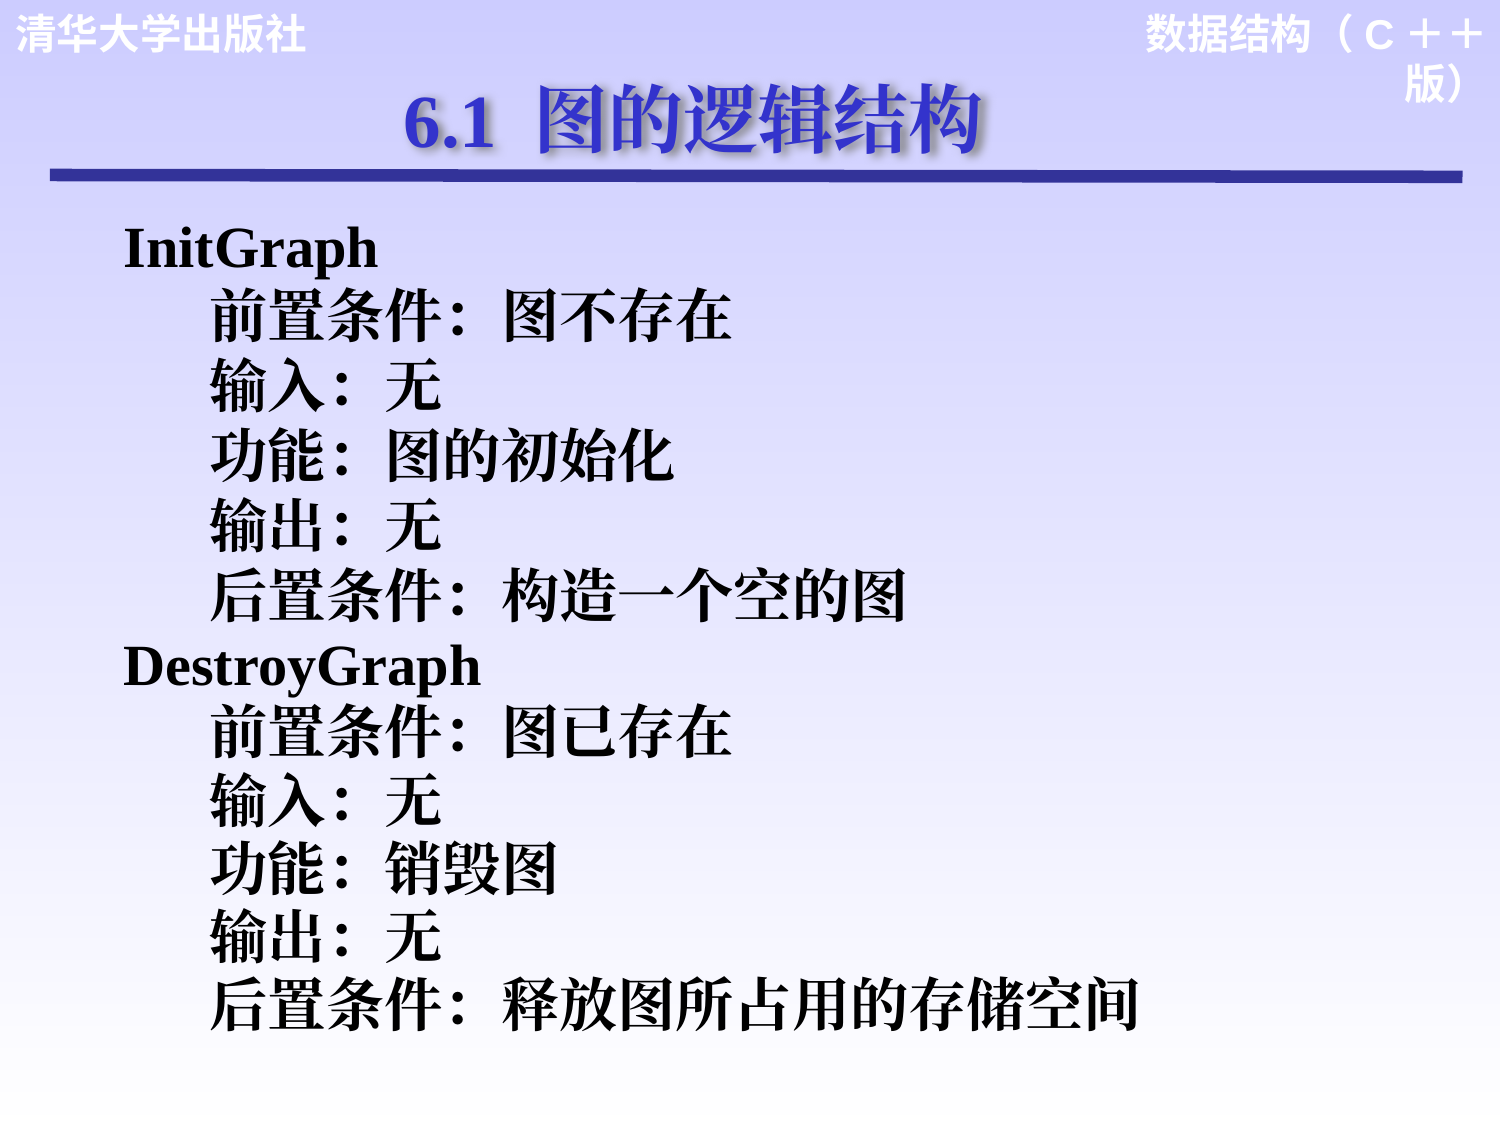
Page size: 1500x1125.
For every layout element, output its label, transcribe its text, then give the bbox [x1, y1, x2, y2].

text_box InitGraph 前置条件：图不存在 输入：无 功能：图的初始化 输出：无 后置条件：构造一个空的图 DestroyGraph 前置条件：图已存在 输入：无 功能：销毁图 输出：无 后置条件：释放图所占用的存储空间 [108, 202, 1384, 1058]
text_box 6.1 图的逻辑结构 [388, 64, 1014, 170]
